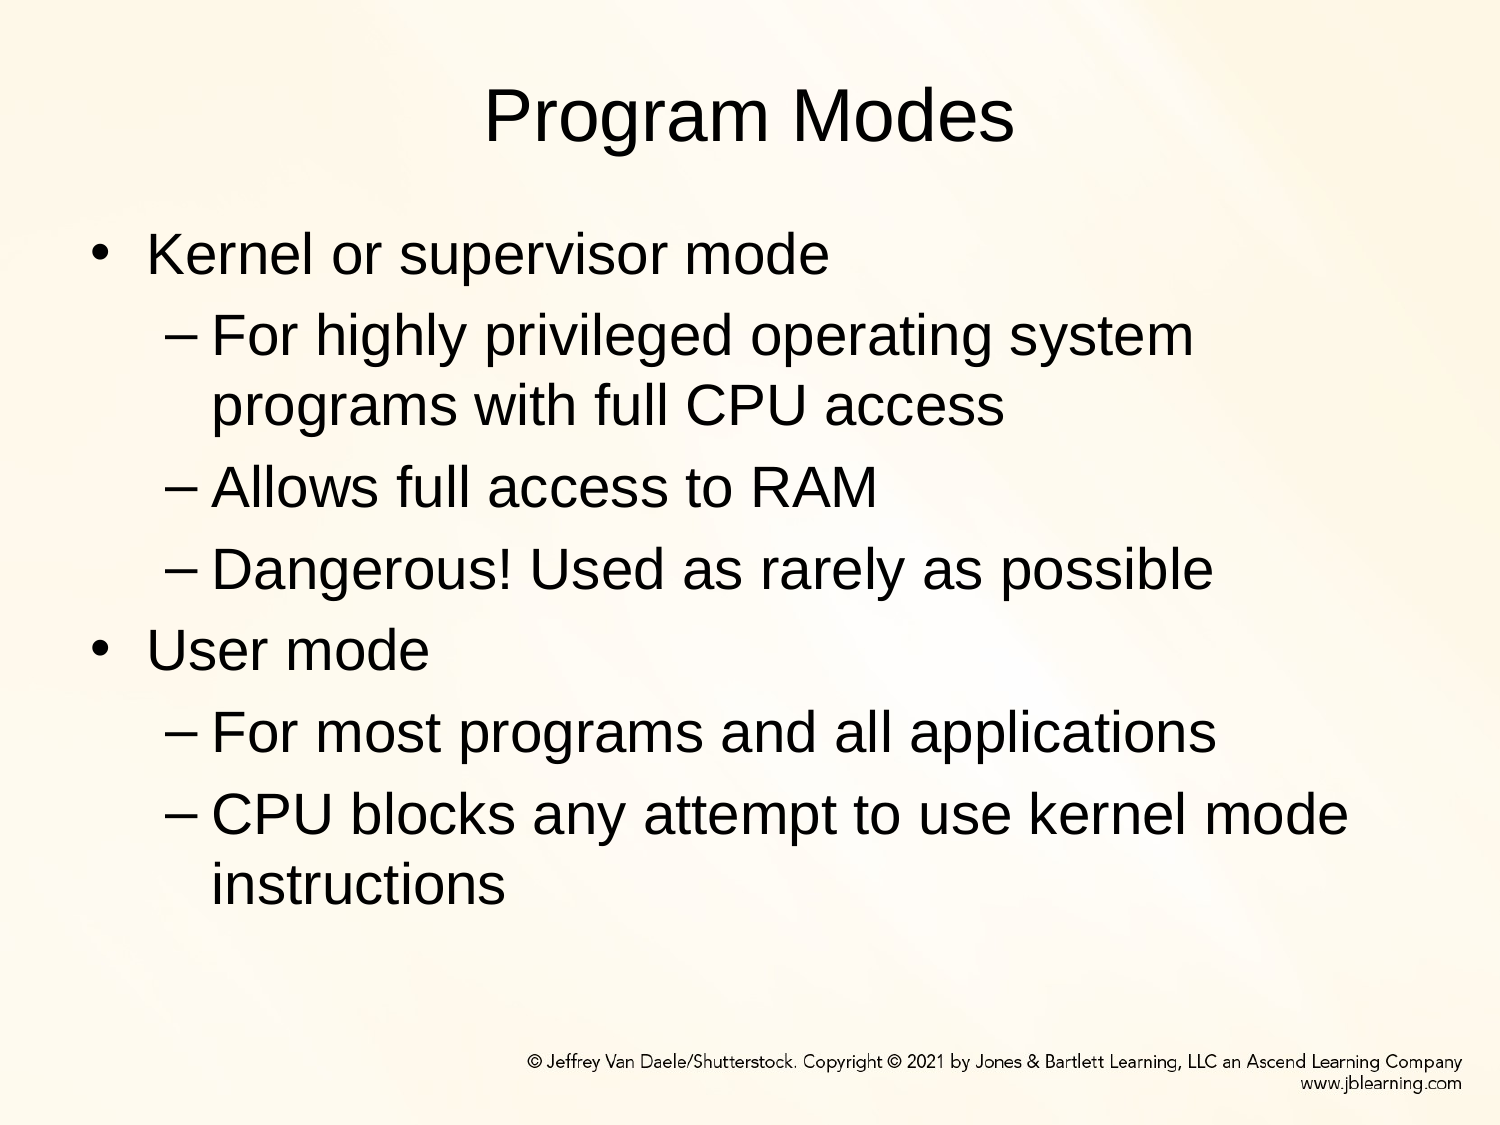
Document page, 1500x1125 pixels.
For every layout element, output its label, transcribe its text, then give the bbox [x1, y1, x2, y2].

title Program Modes [75, 45, 1425, 179]
picture [0, 0, 1500, 1125]
list Kernel or supervisor mode For highly privileged operating system programs with full CPU access Allows full access to RAM Dangerous! Used as rarely as possible User mode For most programs and all applications CPU blocks any attempt to use kernel mode instructions [75, 208, 1425, 1005]
